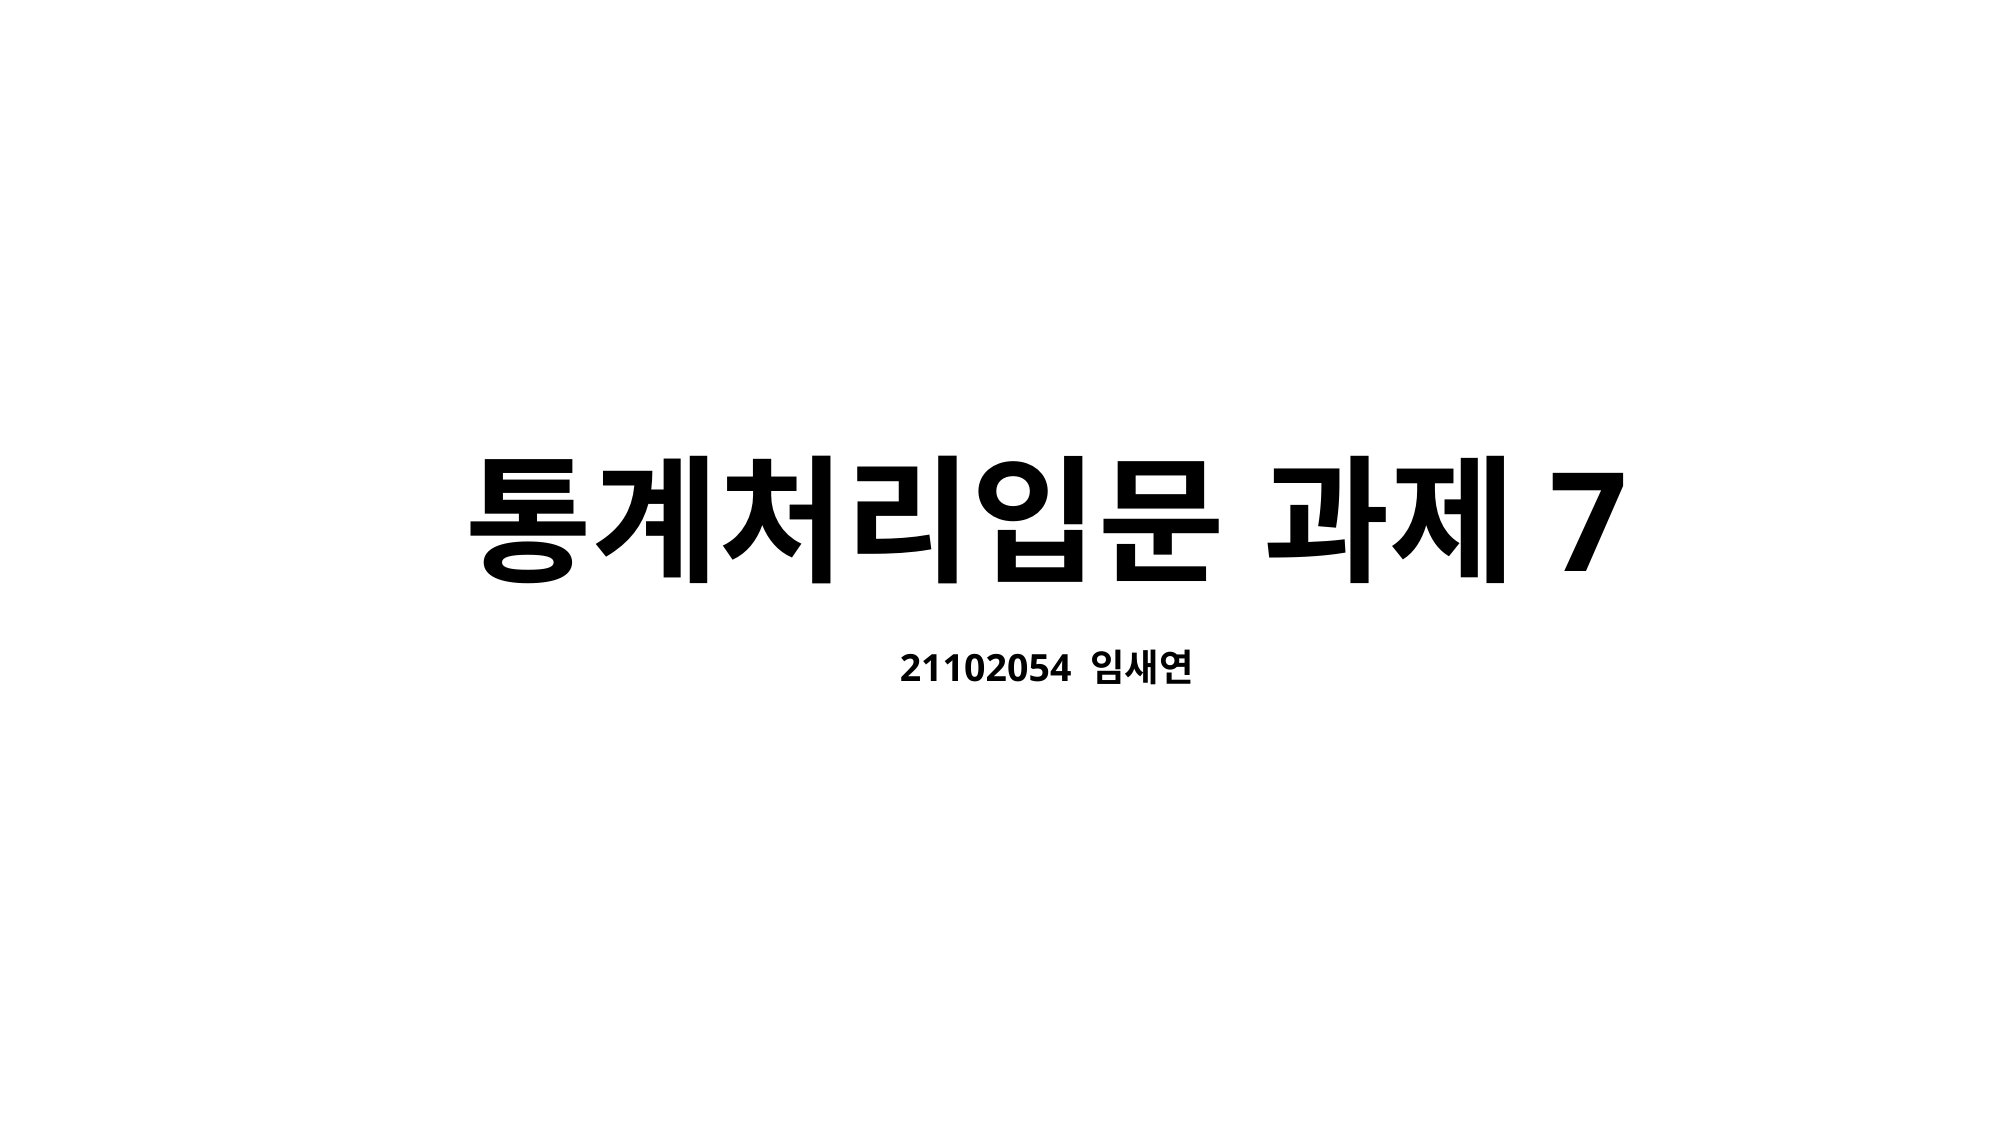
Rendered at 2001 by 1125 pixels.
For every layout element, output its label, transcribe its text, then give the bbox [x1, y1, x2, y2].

text_box 통계처리입문 과제7 21102054 임새연 [343, 426, 1750, 696]
